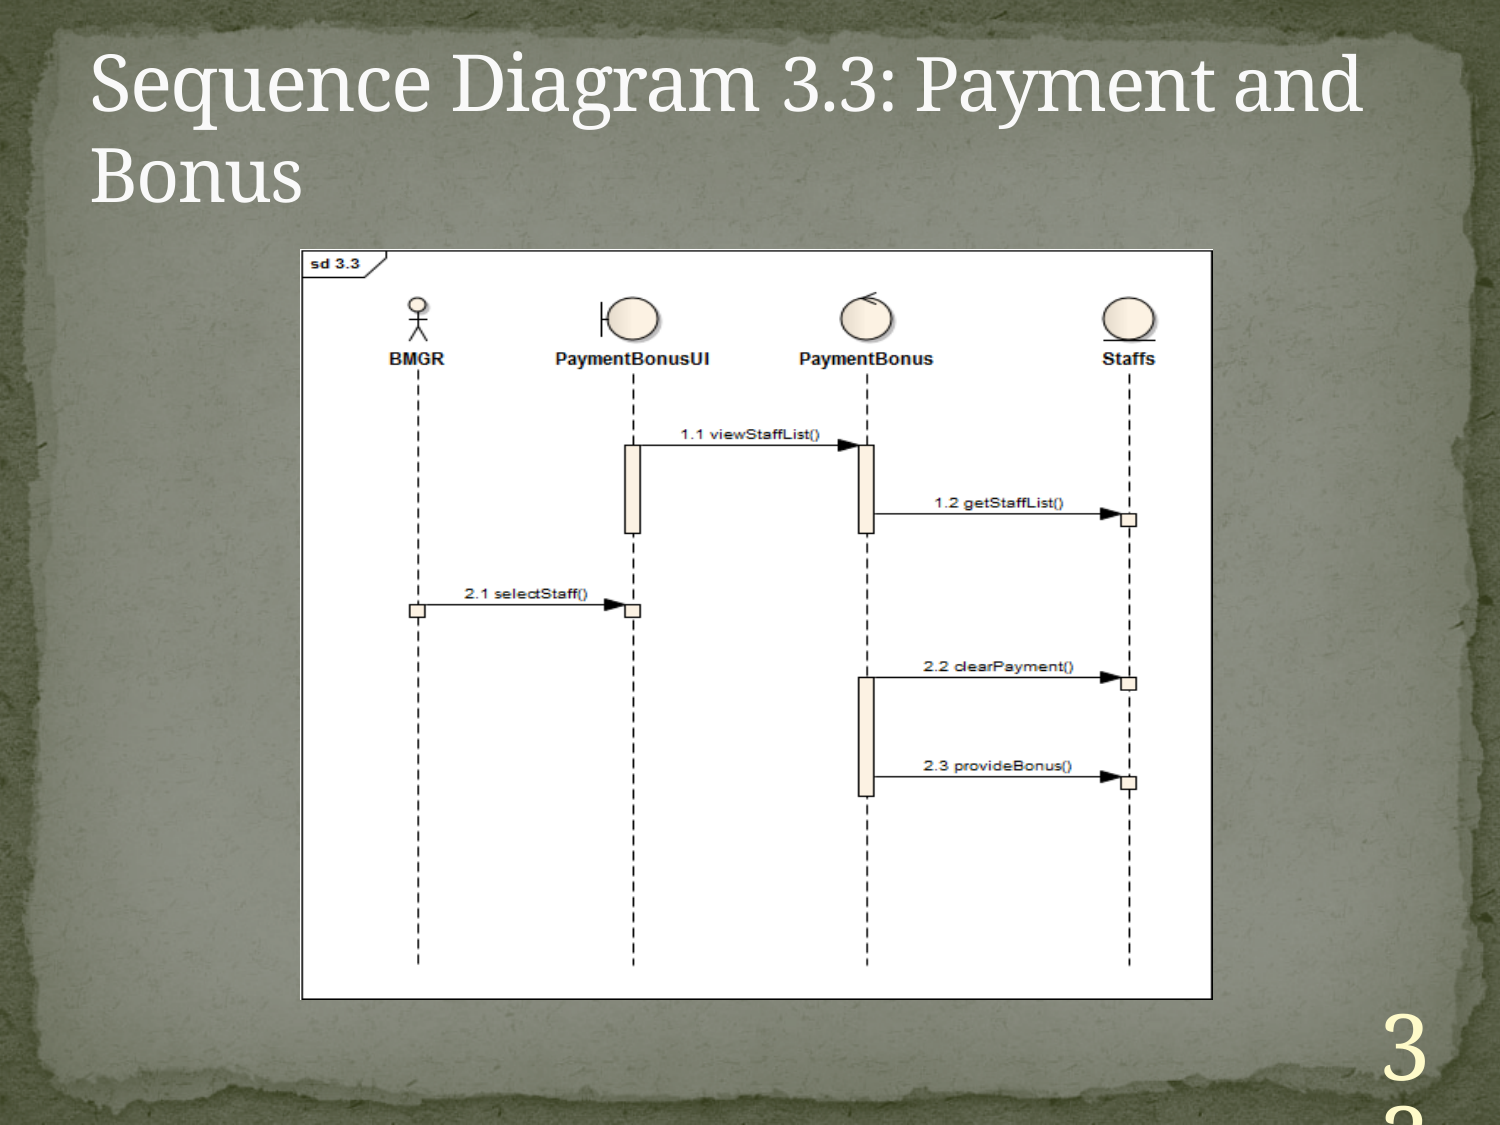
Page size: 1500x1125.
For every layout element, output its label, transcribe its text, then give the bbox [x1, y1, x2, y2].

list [302, 252, 1211, 998]
title Sequence Diagram 3.3: Payment and Bonus [74, 24, 1425, 225]
slide_number 32 [1379, 1014, 1480, 1089]
